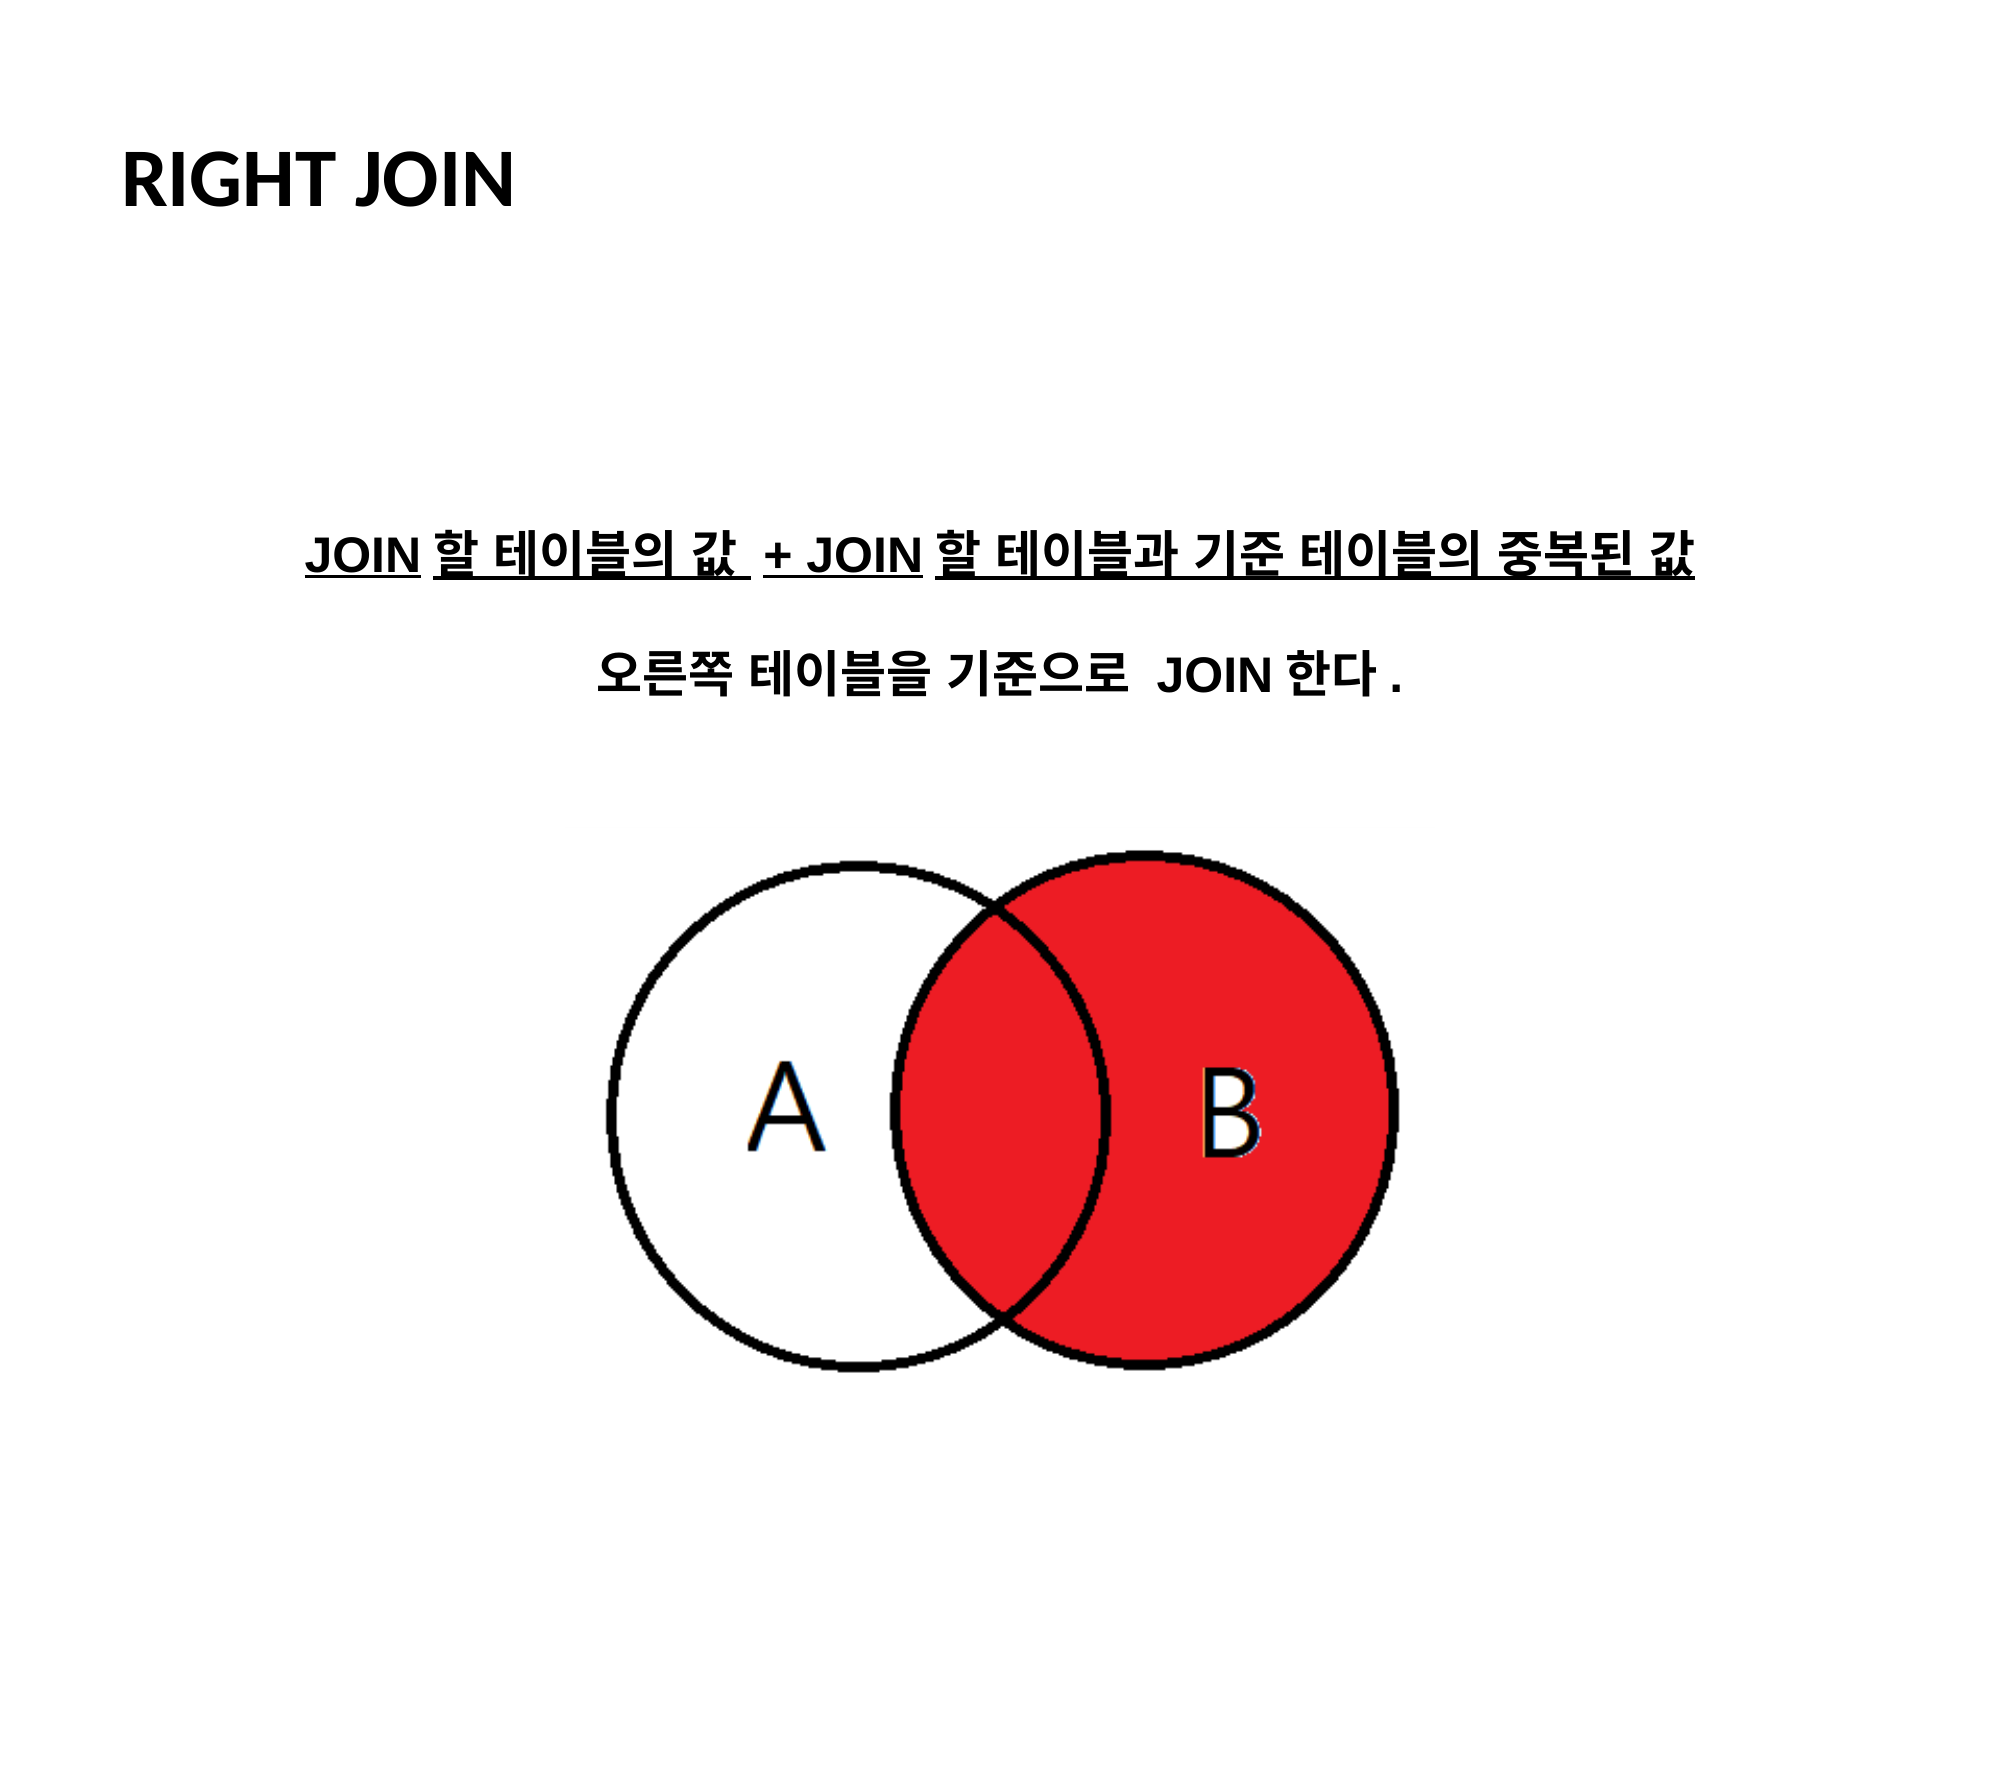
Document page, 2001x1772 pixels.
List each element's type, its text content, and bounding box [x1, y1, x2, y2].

text_box RIGHT JOIN [106, 115, 532, 231]
picture [565, 826, 1435, 1402]
text_box JOIN할 테이블의 값 + JOIN할 테이블과 기준 테이블의 중복된 값 오른쪽 테이블을 기준으로 JOIN한다. [289, 515, 1711, 710]
